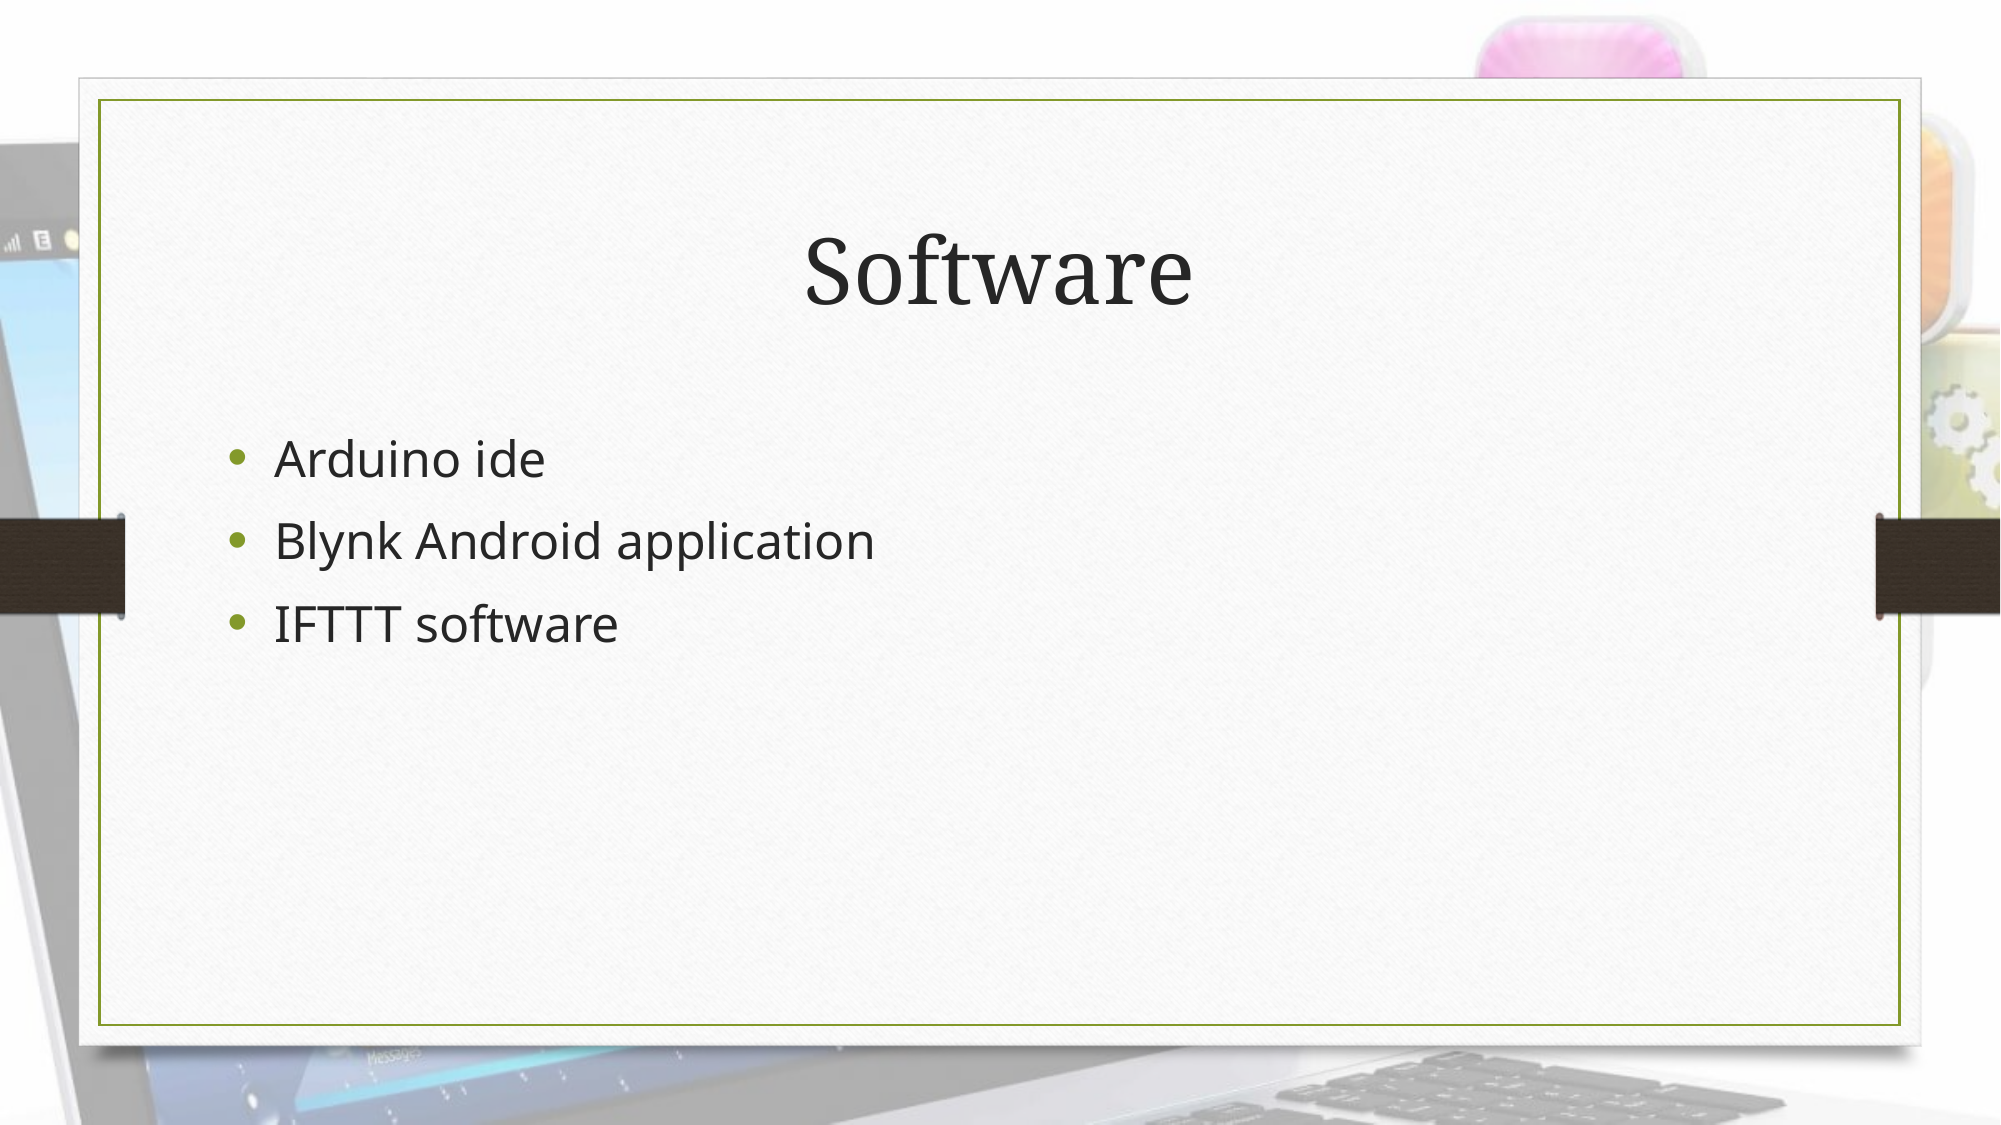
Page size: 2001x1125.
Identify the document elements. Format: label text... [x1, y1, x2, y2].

picture [0, 0, 2001, 1125]
title Software [212, 161, 1788, 375]
list Arduino ide Blynk Android application IFTTT software [212, 419, 1788, 964]
